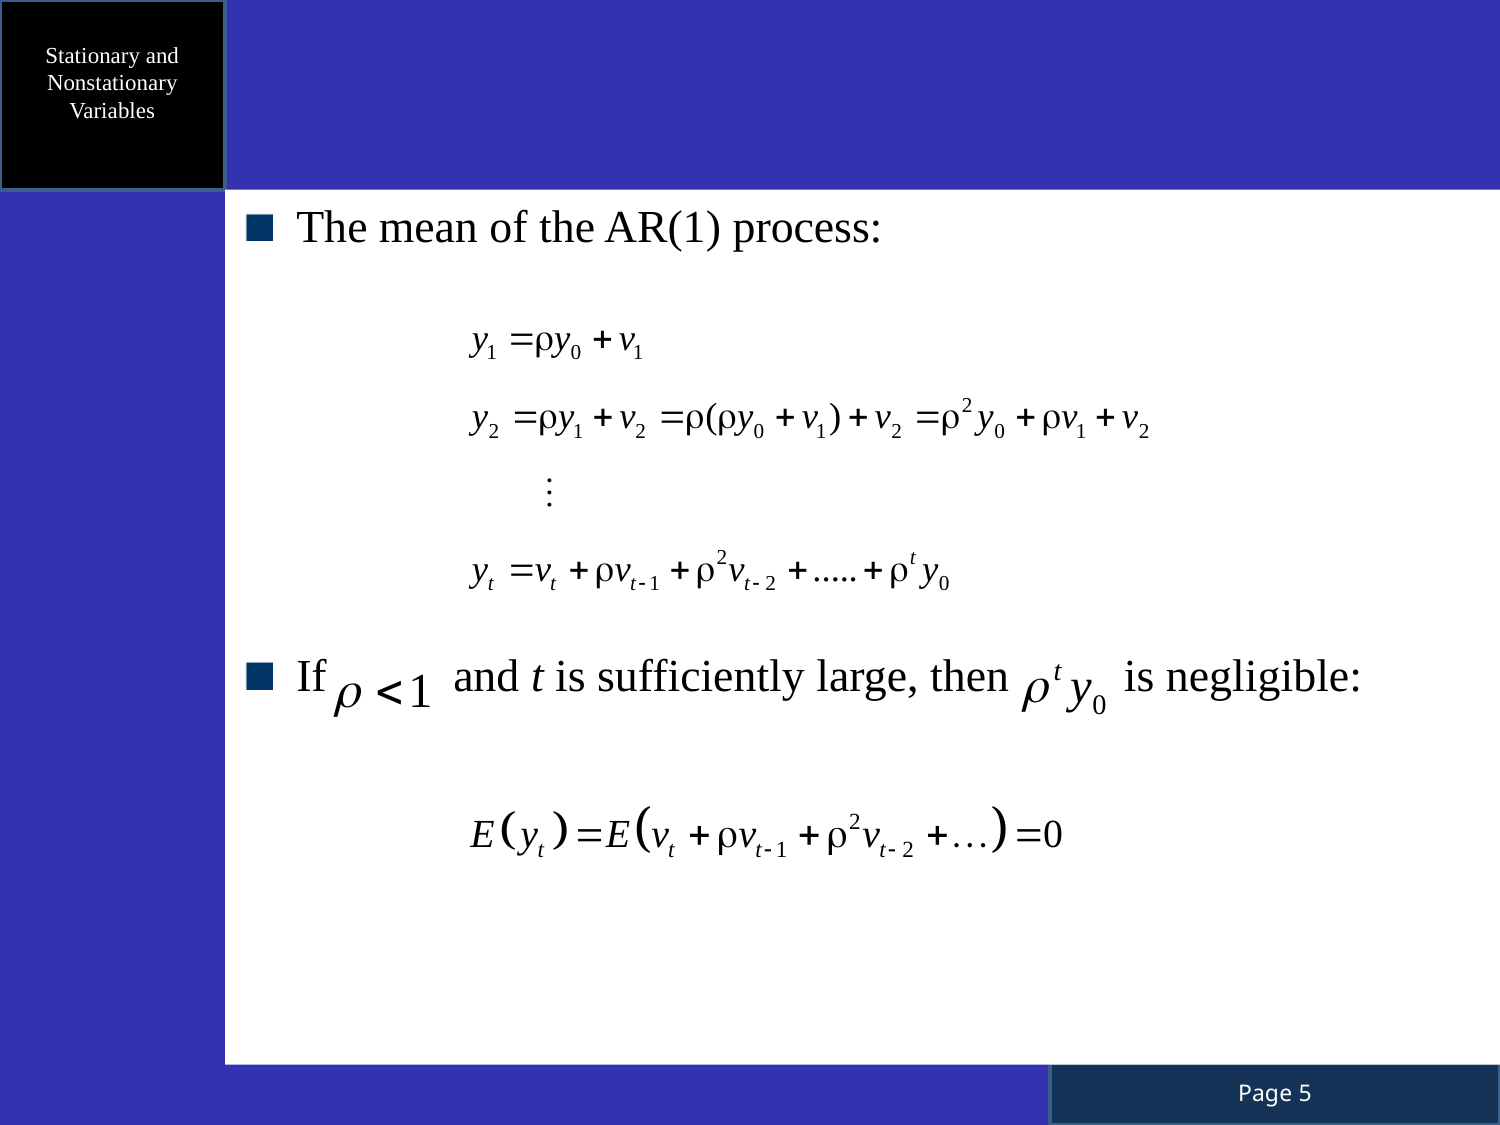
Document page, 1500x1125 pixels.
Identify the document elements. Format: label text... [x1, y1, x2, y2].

text_box Stationary and Nonstationary Variables [0, 32, 225, 130]
list The mean of the AR(1) process: If and t is sufficiently large, then is negligible: [225, 189, 1500, 1065]
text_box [462, 312, 1162, 599]
picture [240, 656, 273, 690]
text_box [462, 799, 1071, 877]
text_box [1012, 649, 1114, 728]
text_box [324, 662, 436, 728]
picture [240, 208, 273, 241]
